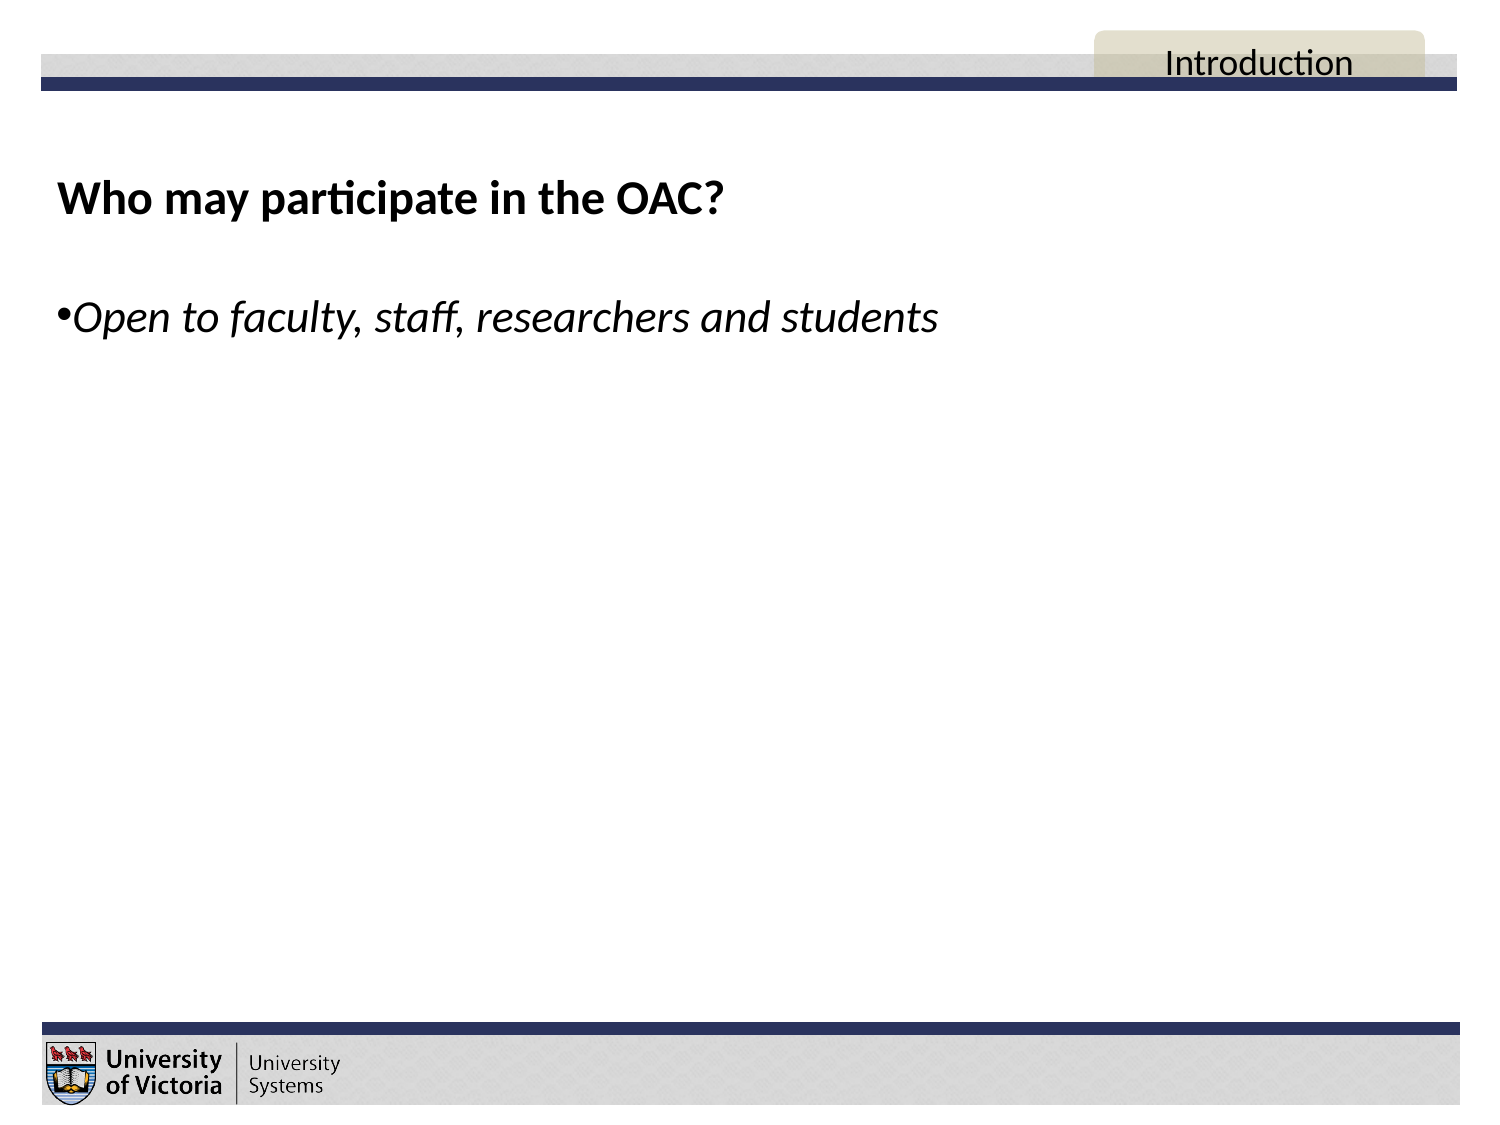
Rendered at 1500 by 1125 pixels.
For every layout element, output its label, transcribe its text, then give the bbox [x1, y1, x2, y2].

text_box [40, 30, 1457, 91]
text_box Who may participate in the OAC? [42, 158, 1317, 232]
text_box Open to faculty, staff, researchers and students [41, 278, 1425, 1020]
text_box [40, 1021, 1461, 1113]
